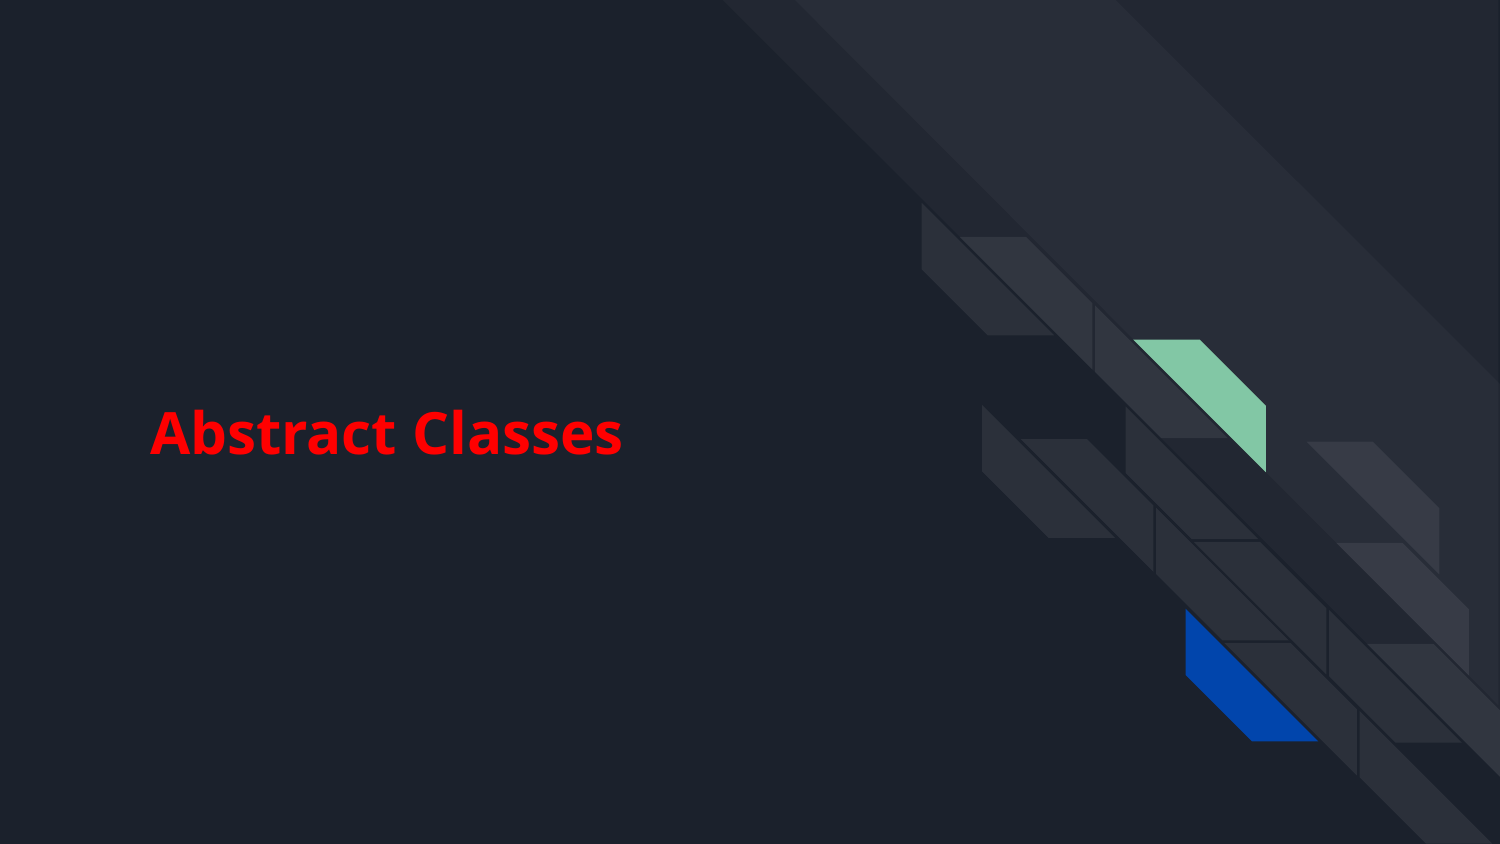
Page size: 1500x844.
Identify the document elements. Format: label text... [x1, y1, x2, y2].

title Abstract Classes [135, 336, 888, 526]
